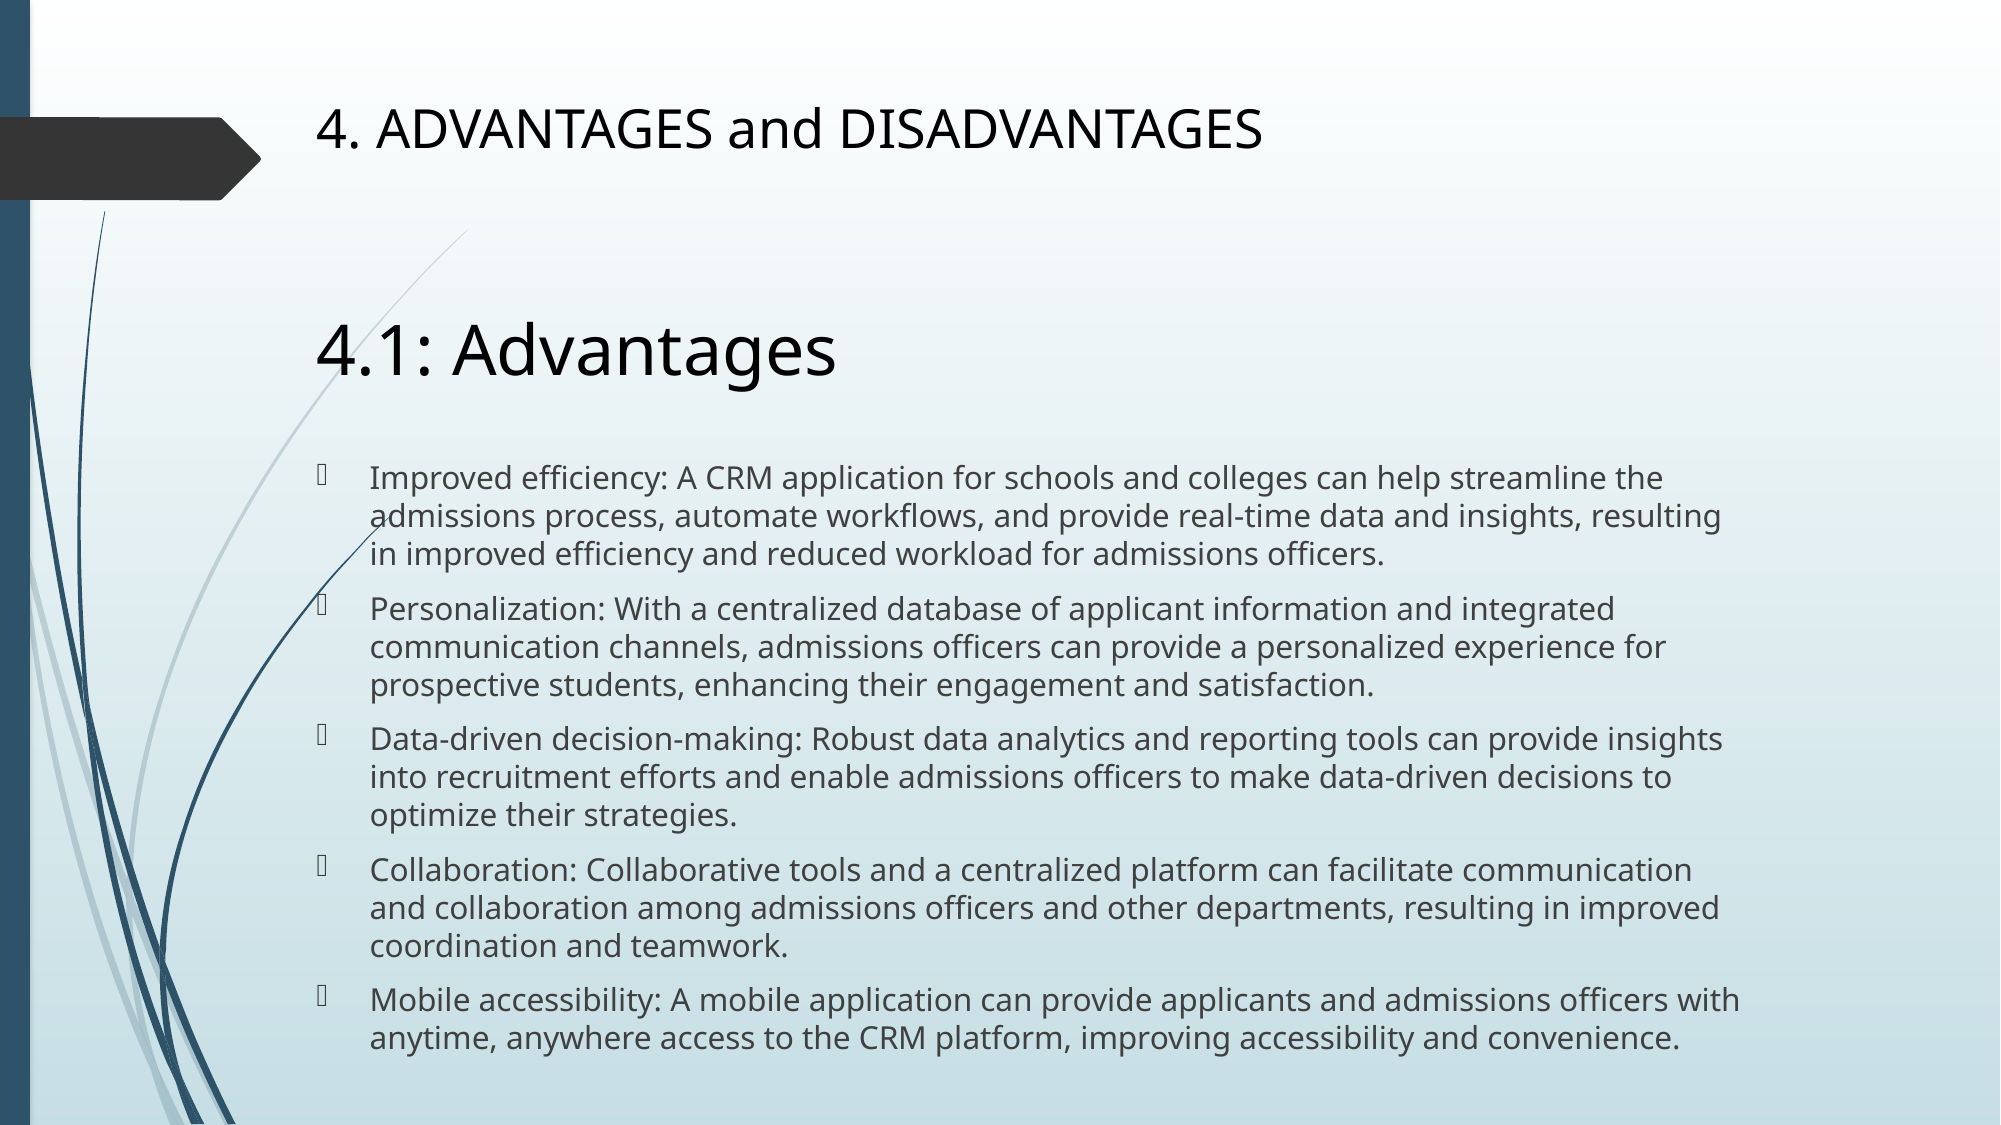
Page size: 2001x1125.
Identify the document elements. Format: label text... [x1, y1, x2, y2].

list 4.1: Advantages Improved efficiency: A CRM application for schools and colleges can help streamline the admissions process, automate workflows, and provide real-time data and insights, resulting in improved efficiency and reduced workload for admissions officers. Personalization: With a centralized database of applicant information and integrated communication channels, admissions officers can provide a personalized experience for prospective students, enhancing their engagement and satisfaction. Data-driven decision-making: Robust data analytics and reporting tools can provide insights into recruitment efforts and enable admissions officers to make data-driven decisions to optimize their strategies. Collaboration: Collaborative tools and a centralized platform can facilitate communication and collaboration among admissions officers and other departments, resulting in improved coordination and teamwork. Mobile accessibility: A mobile application can provide applicants and admissions officers with anytime, anywhere access to the CRM platform, improving accessibility and convenience. [301, 297, 1765, 1093]
title 4. ADVANTAGES and DISADVANTAGES [301, 87, 1770, 298]
